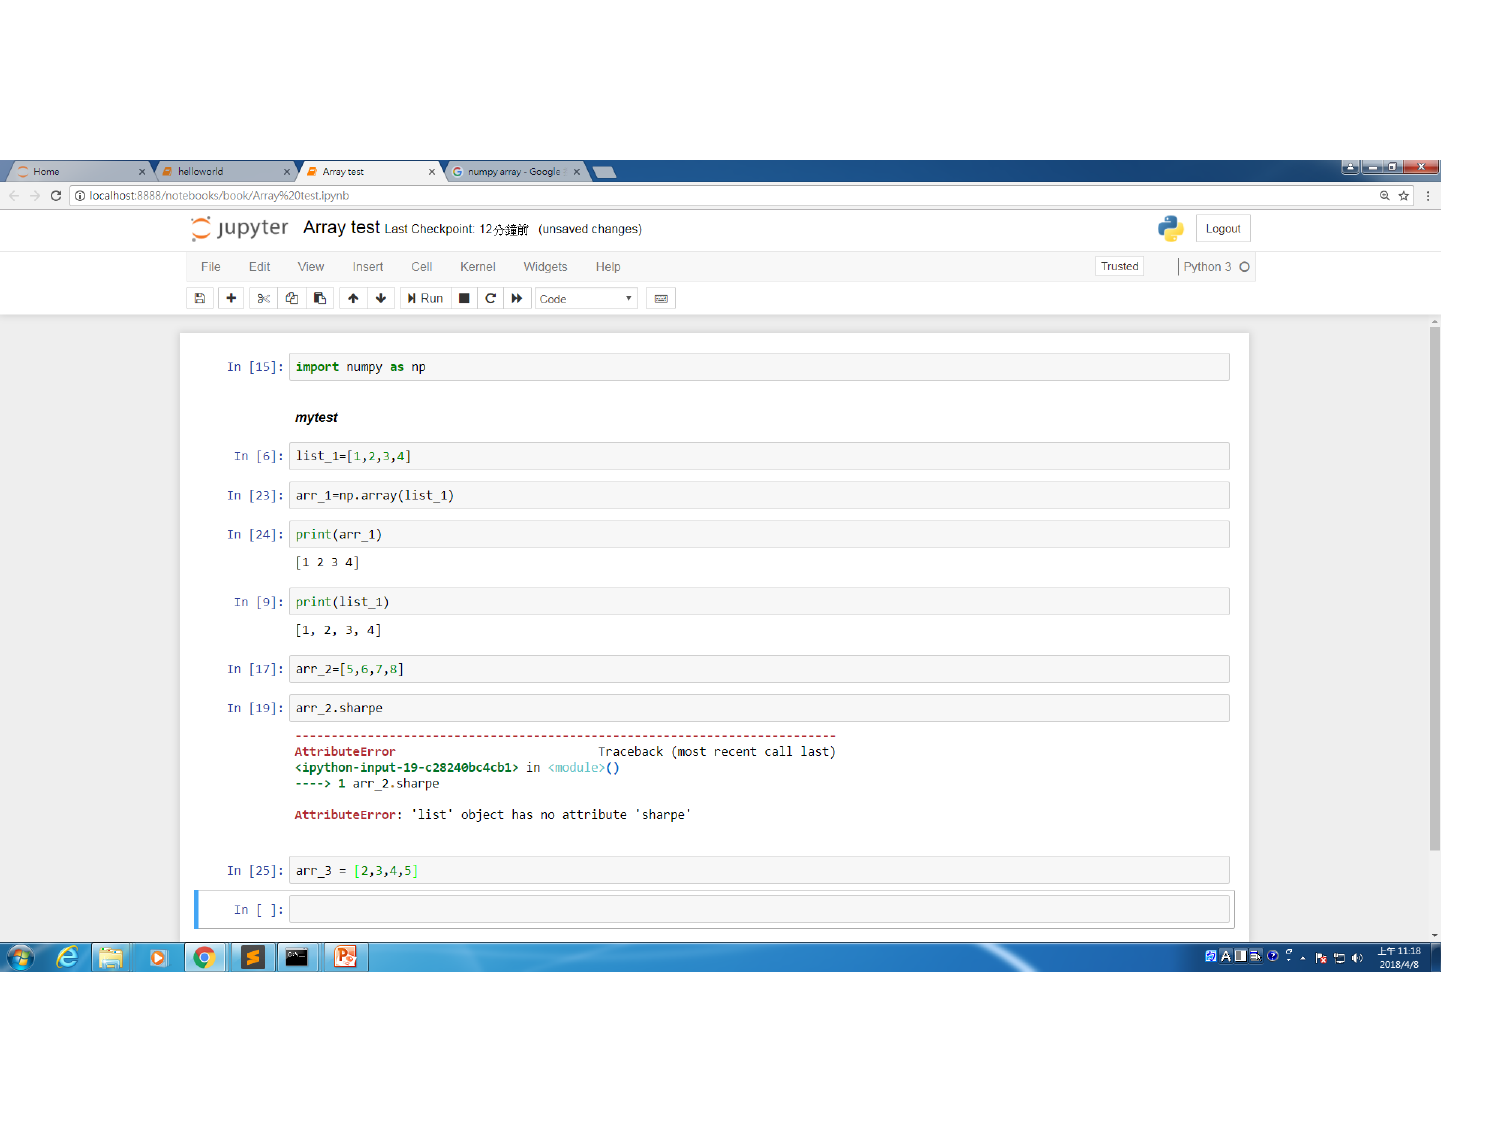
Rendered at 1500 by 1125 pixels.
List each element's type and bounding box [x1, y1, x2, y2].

picture [0, 160, 1442, 972]
